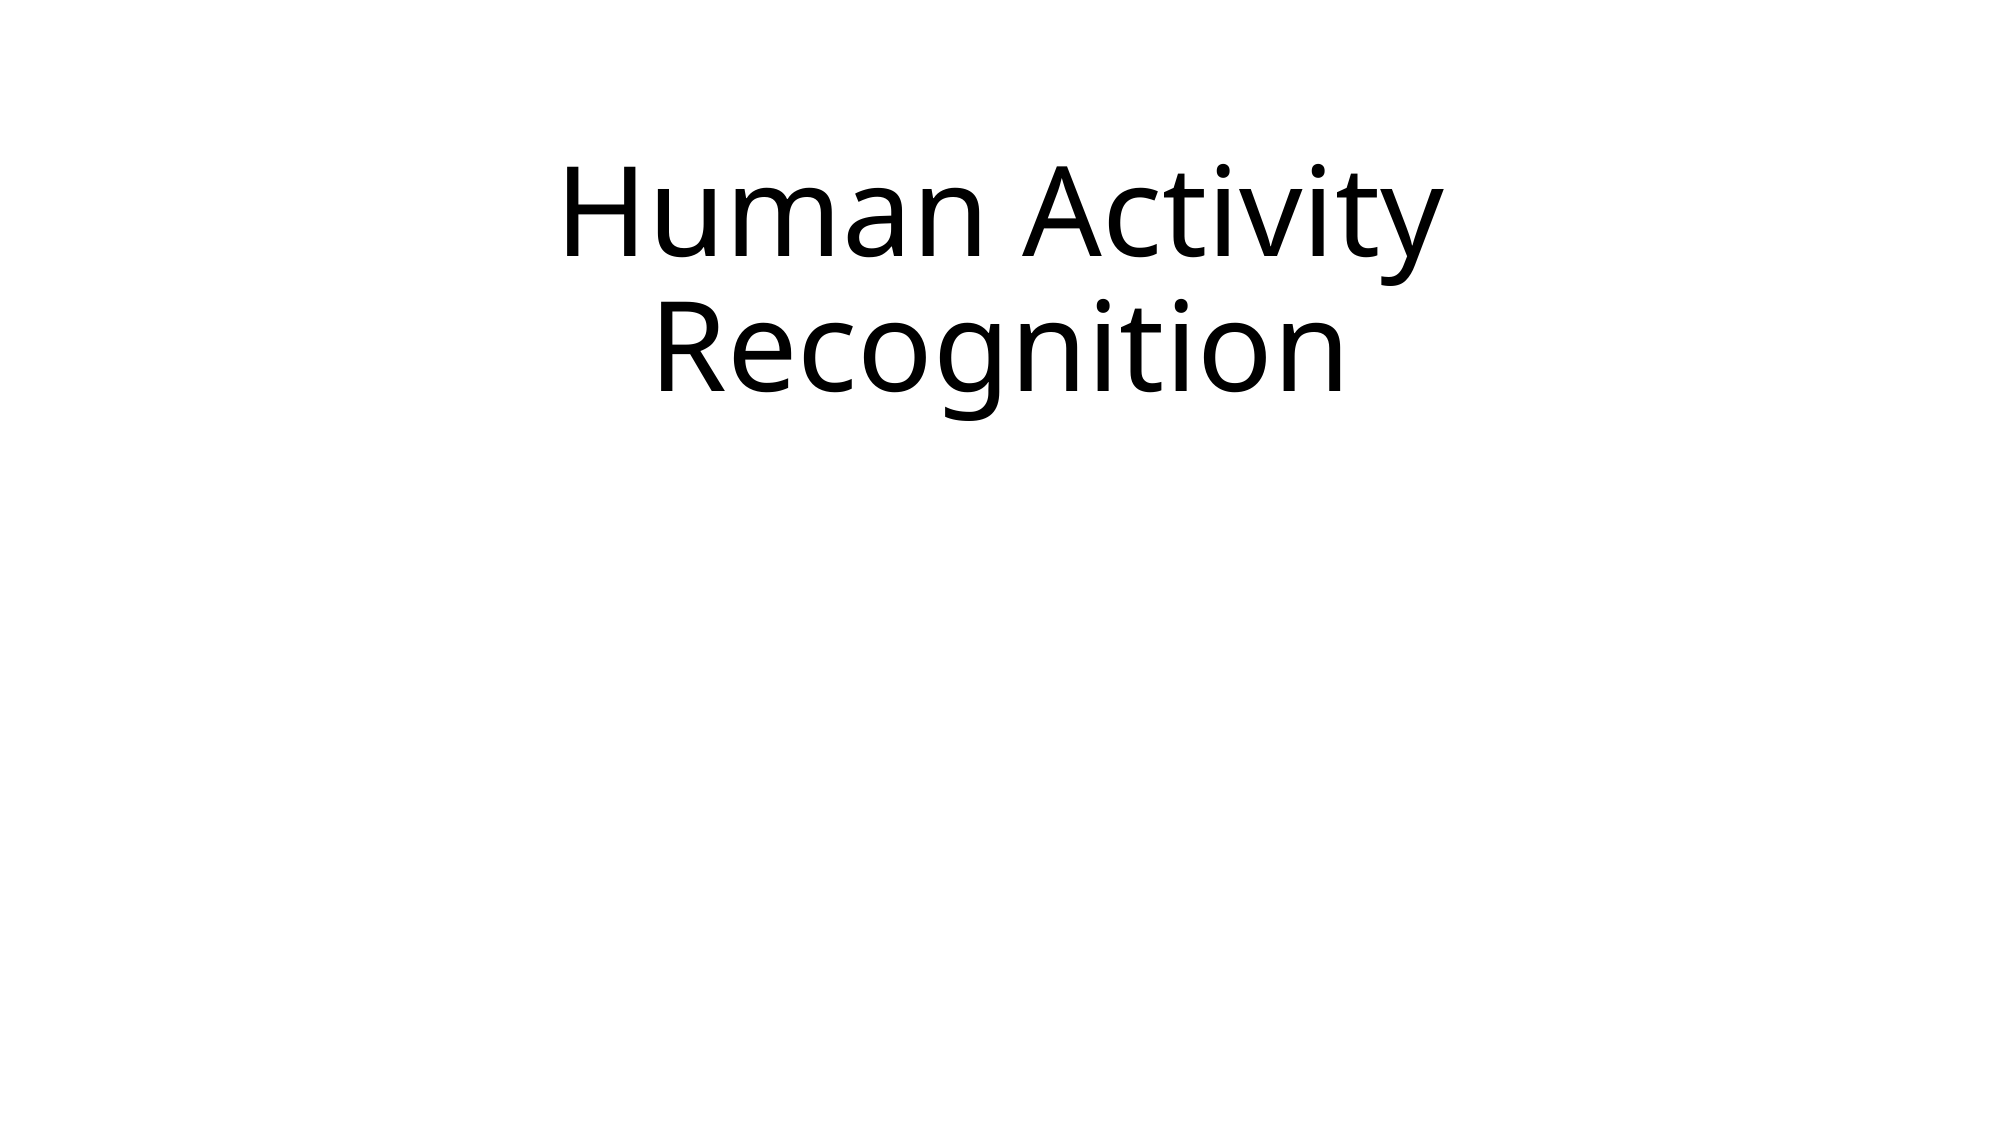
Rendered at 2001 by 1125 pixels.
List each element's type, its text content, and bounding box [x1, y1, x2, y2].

title Human Activity Recognition [249, 184, 1750, 576]
